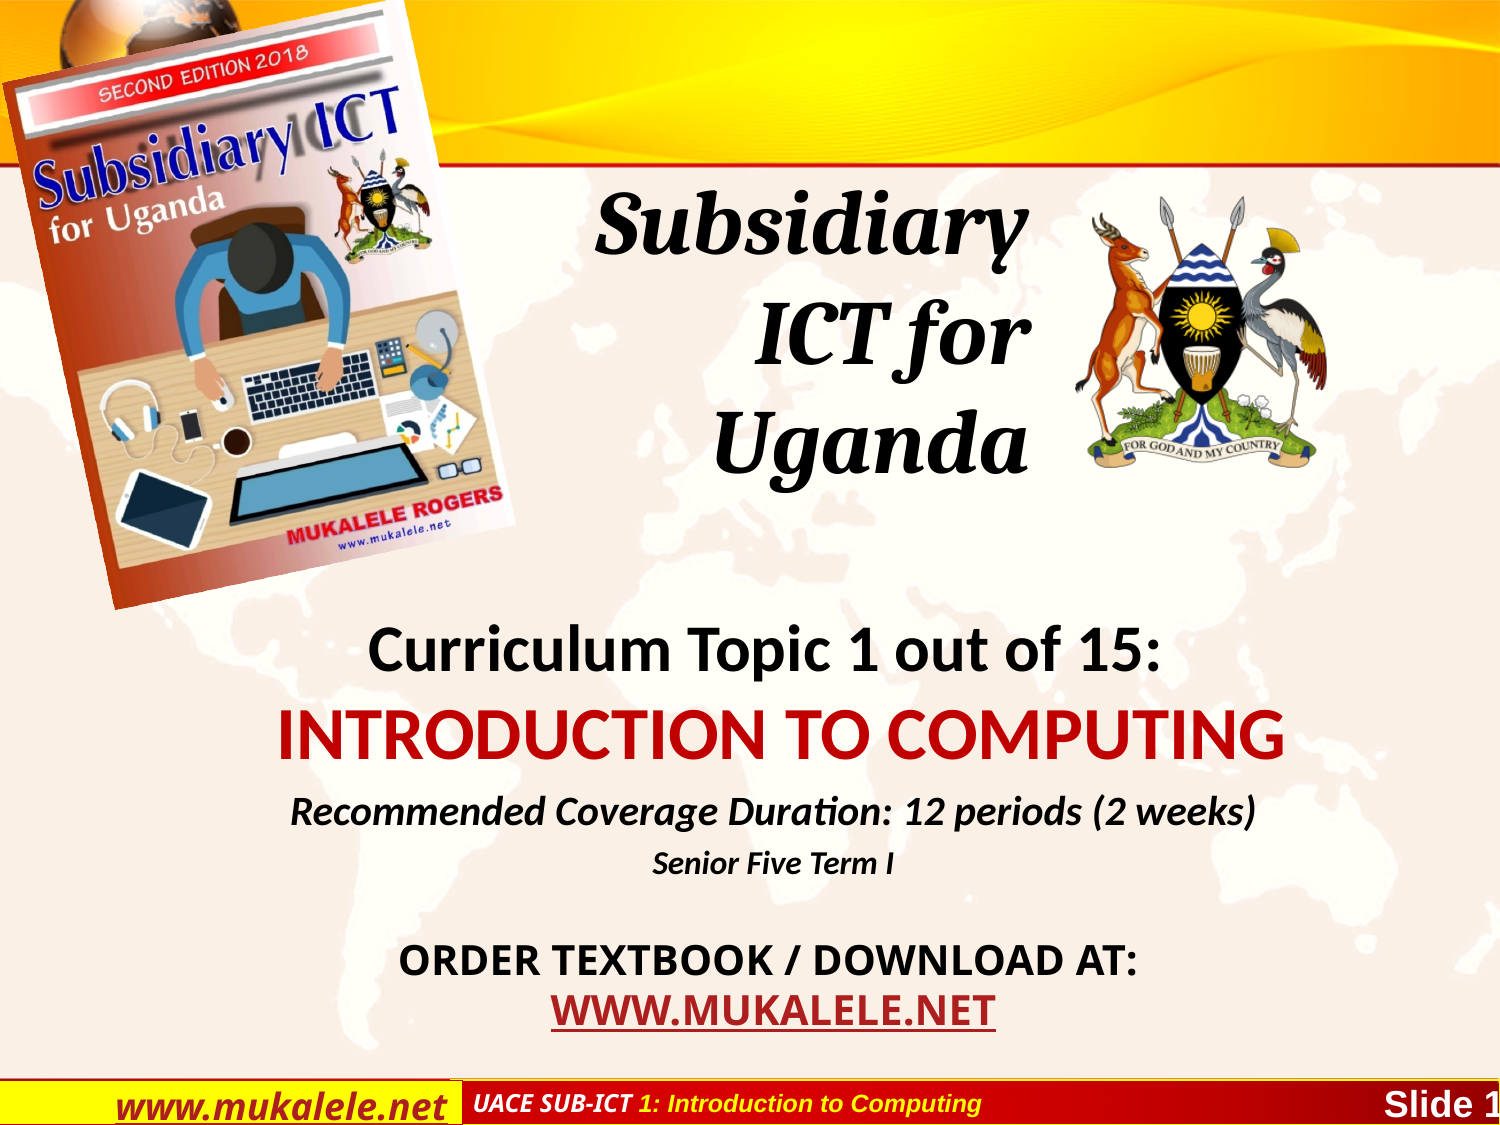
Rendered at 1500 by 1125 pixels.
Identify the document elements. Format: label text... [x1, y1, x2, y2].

title Subsidiary ICT for Uganda [538, 174, 1046, 481]
picture [463, 1081, 1499, 1124]
picture [0, 0, 1500, 1080]
subtitle Curriculum Topic 1 out of 15: INTRODUCTION TO COMPUTING Recommended Coverage Duration: 12 periods (2 weeks) Senior Five Term I ORDER TEXTBOOK / DOWNLOAD AT: WWW.MUKALELE.NET [170, 597, 1376, 1076]
